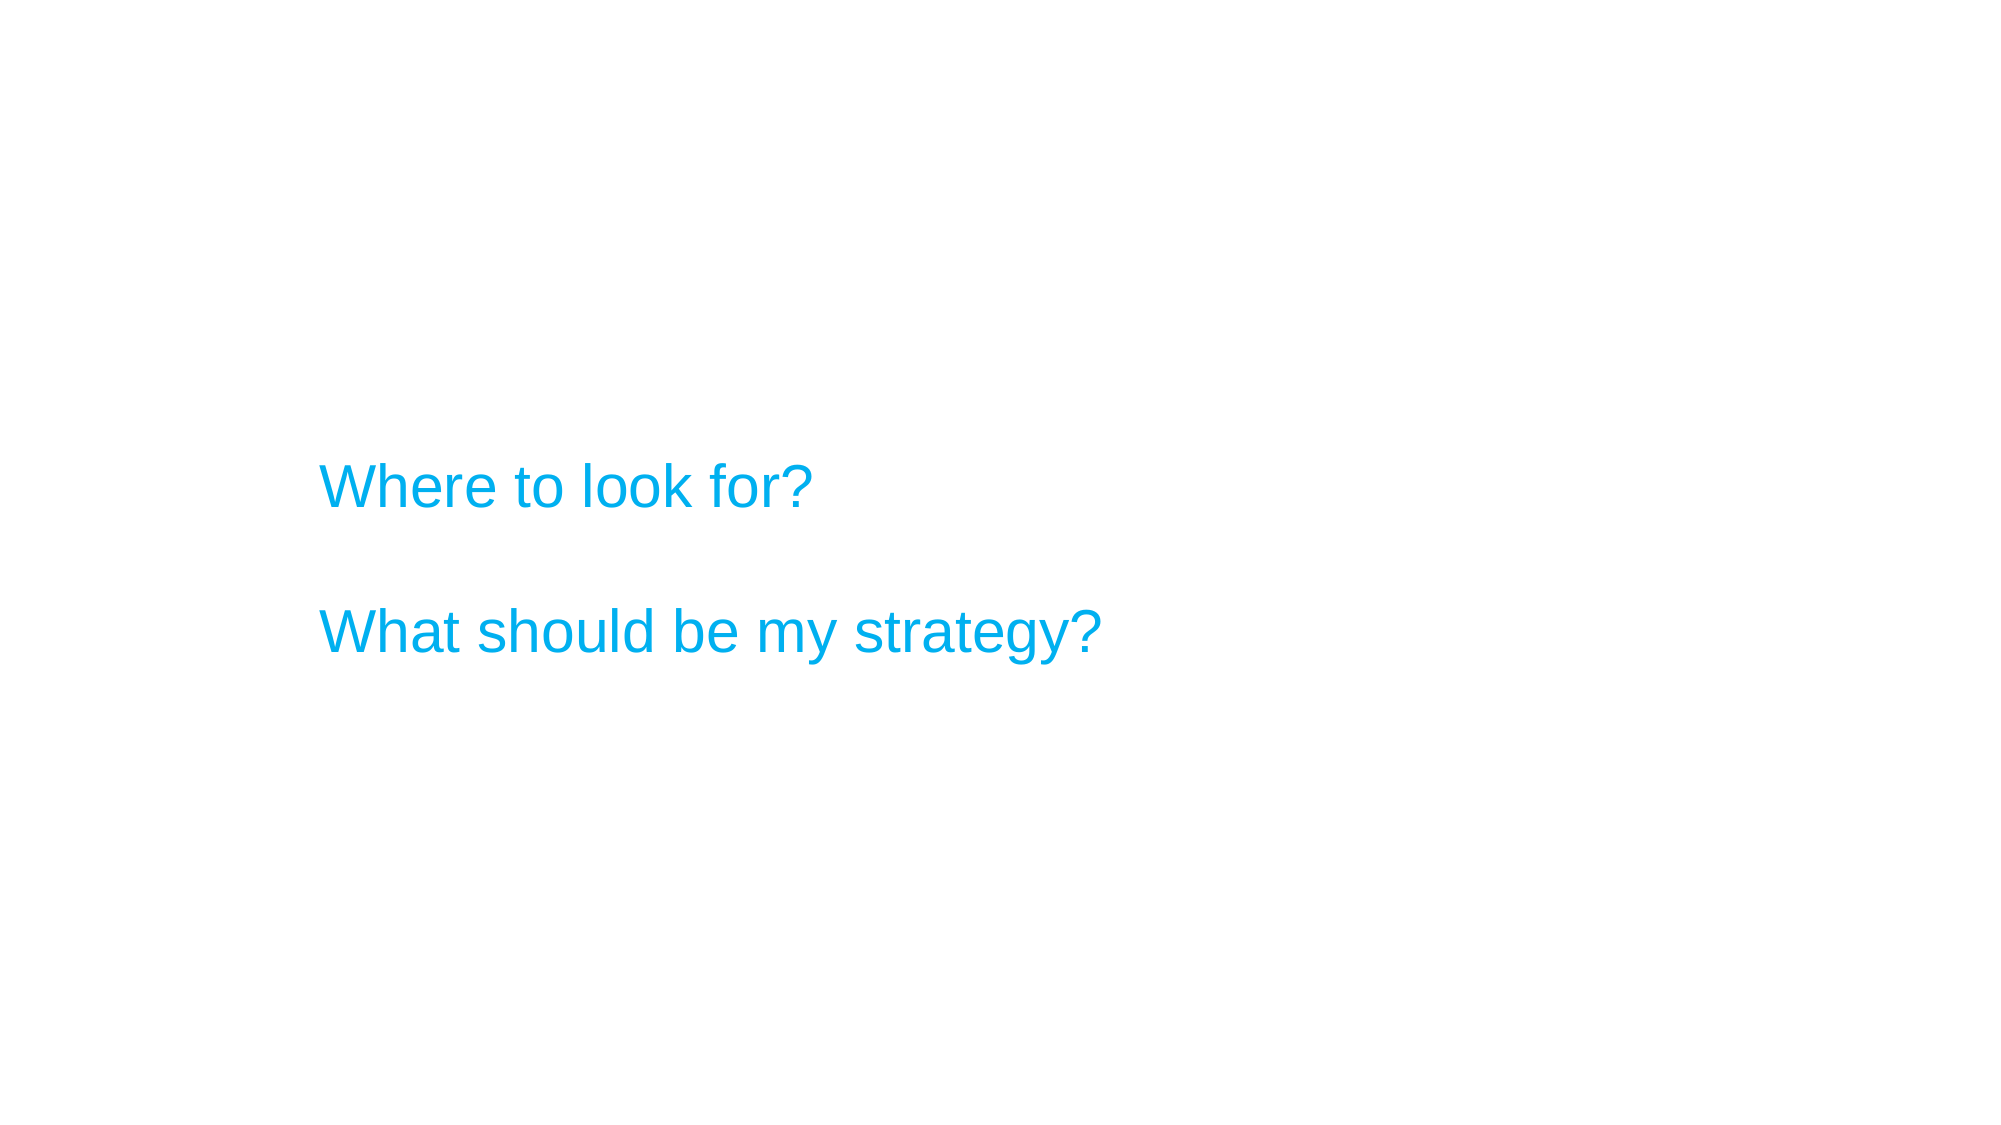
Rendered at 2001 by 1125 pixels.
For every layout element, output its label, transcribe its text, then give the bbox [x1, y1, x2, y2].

text_box Where to look for? What should be my strategy? [319, 60, 1669, 1052]
